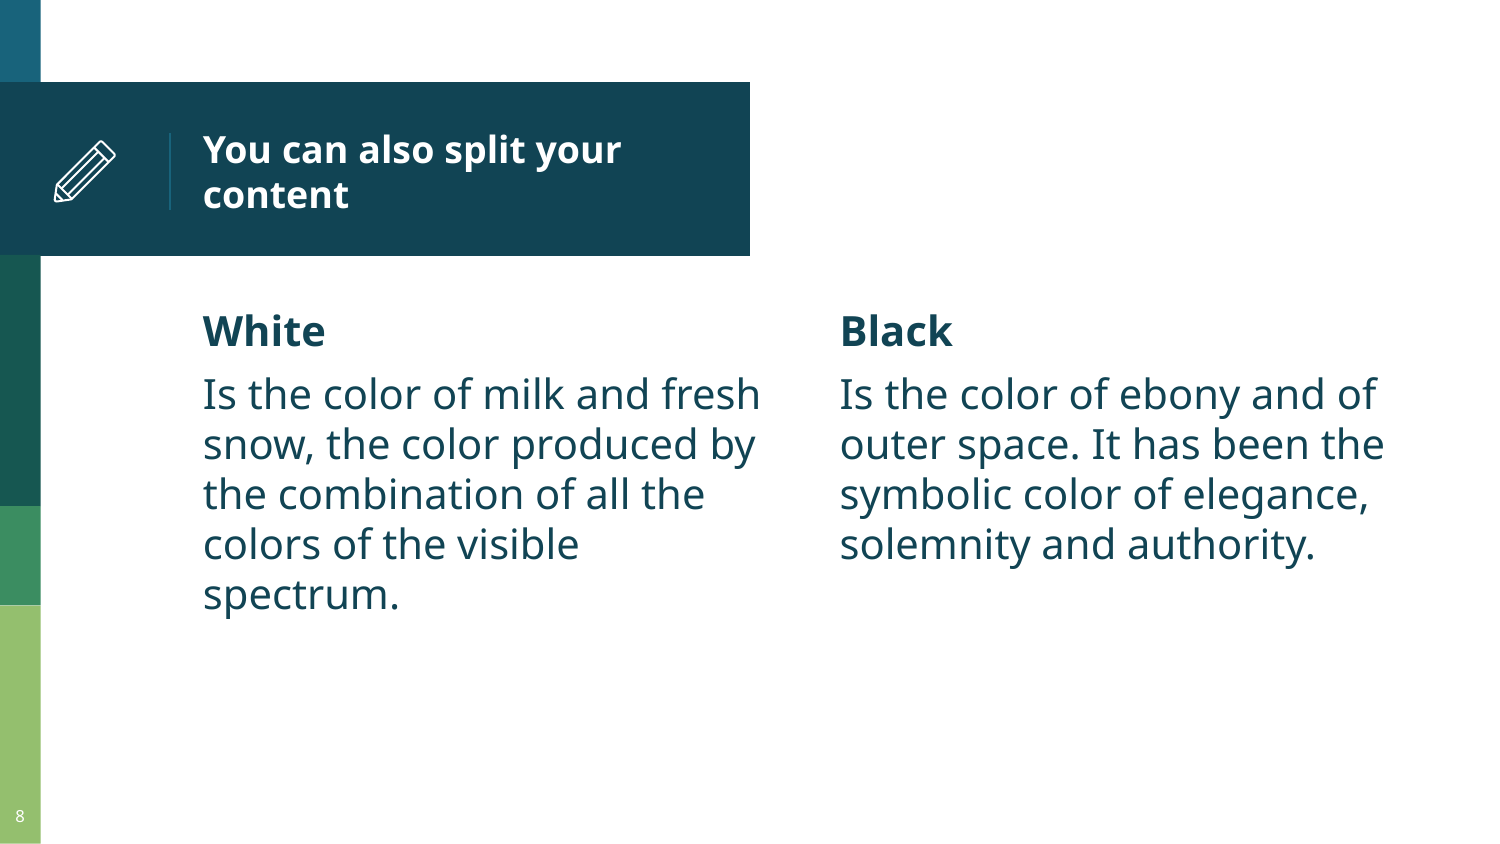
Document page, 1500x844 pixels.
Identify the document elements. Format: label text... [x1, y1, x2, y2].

list White Is the color of milk and fresh snow, the color produced by the combination of all the colors of the visible spectrum. [187, 289, 789, 808]
list Black Is the color of ebony and of outer space. It has been the symbolic color of elegance, solemnity and authority. [824, 289, 1426, 808]
slide_number 8 [0, 790, 49, 844]
title You can also split your content [187, 87, 715, 256]
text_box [54, 141, 116, 202]
